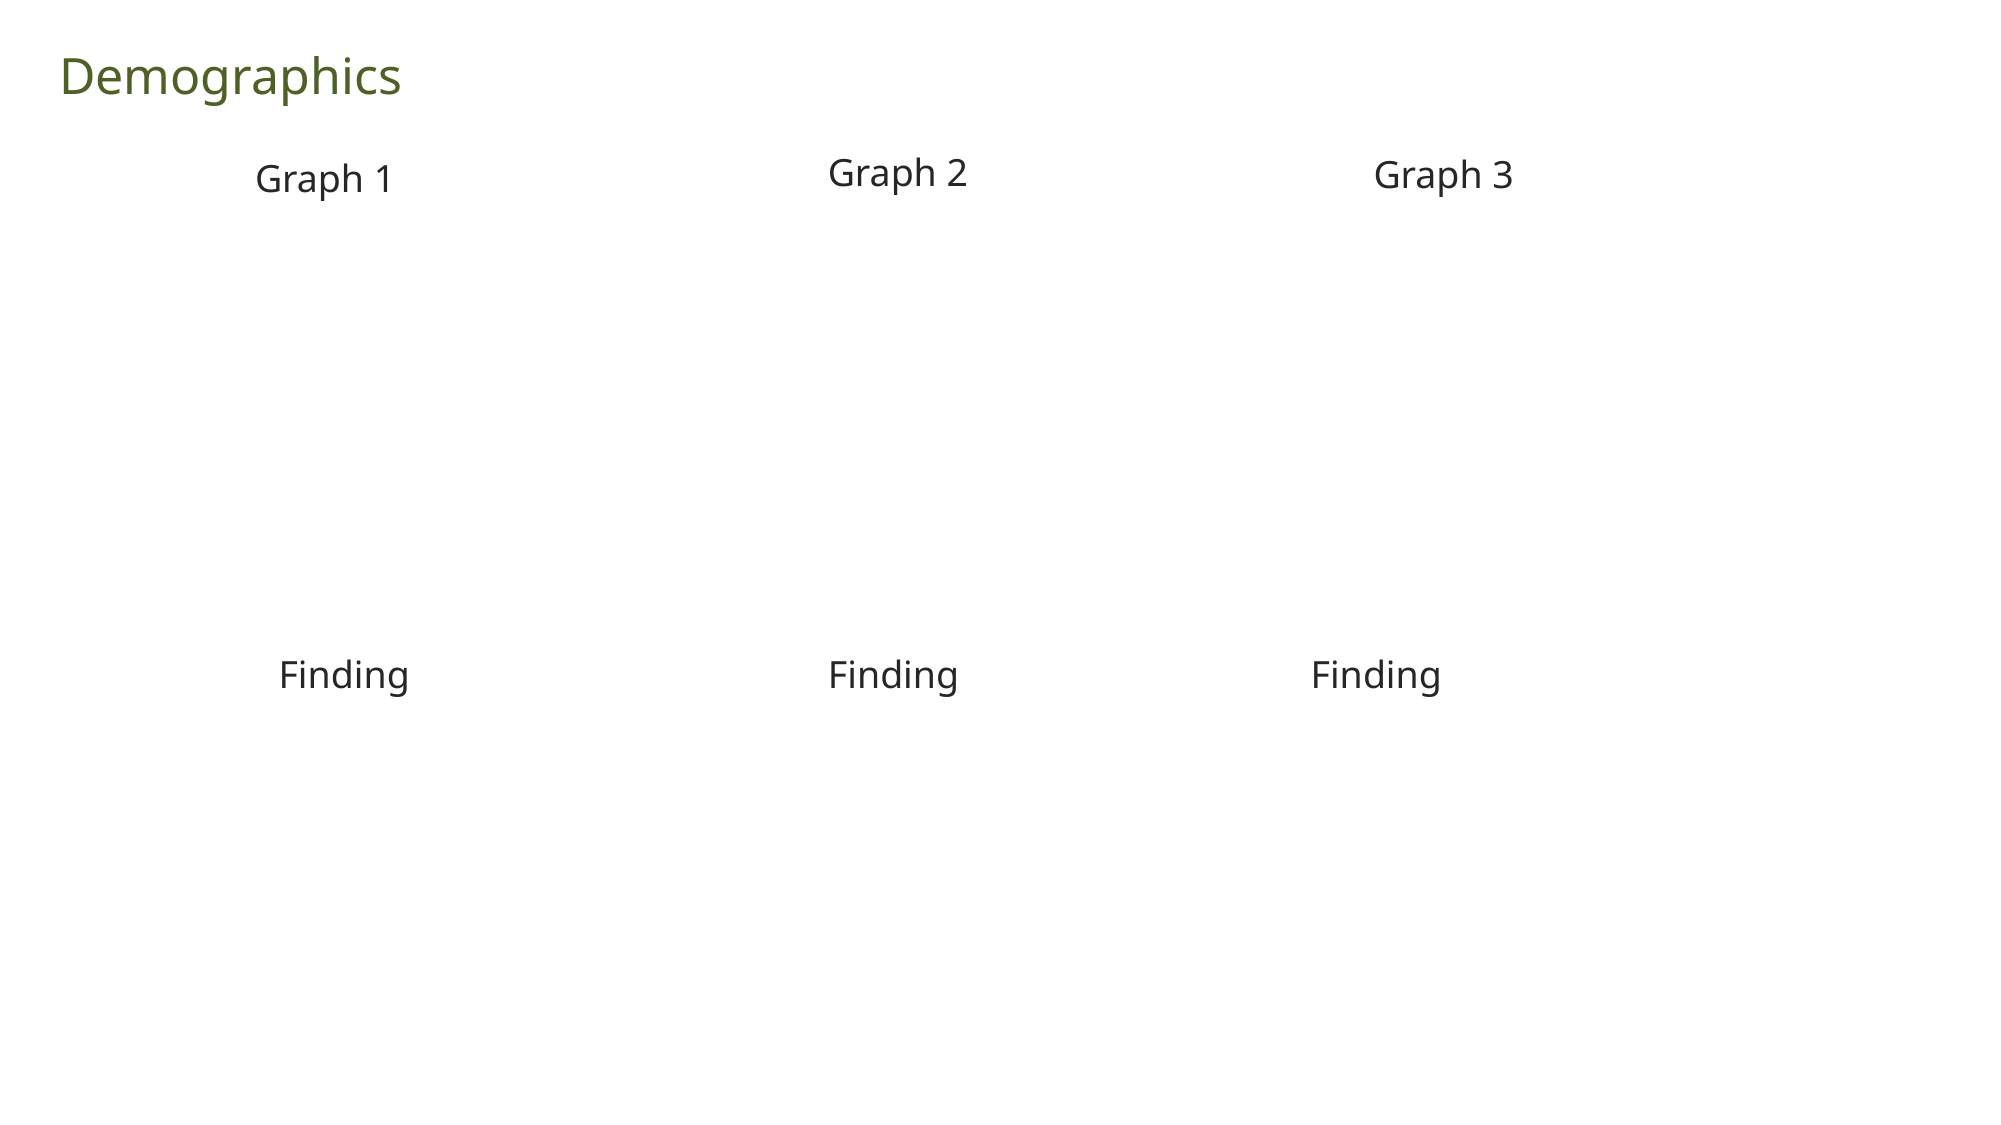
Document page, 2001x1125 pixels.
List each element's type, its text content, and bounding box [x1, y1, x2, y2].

text_box Demographics [44, 36, 437, 112]
text_box Graph 3 [1358, 143, 1944, 204]
text_box Finding [263, 643, 813, 704]
text_box Graph 1 [240, 147, 825, 208]
text_box Finding [1295, 643, 1881, 704]
text_box Finding [813, 643, 1295, 704]
text_box Graph 2 [813, 141, 1398, 202]
